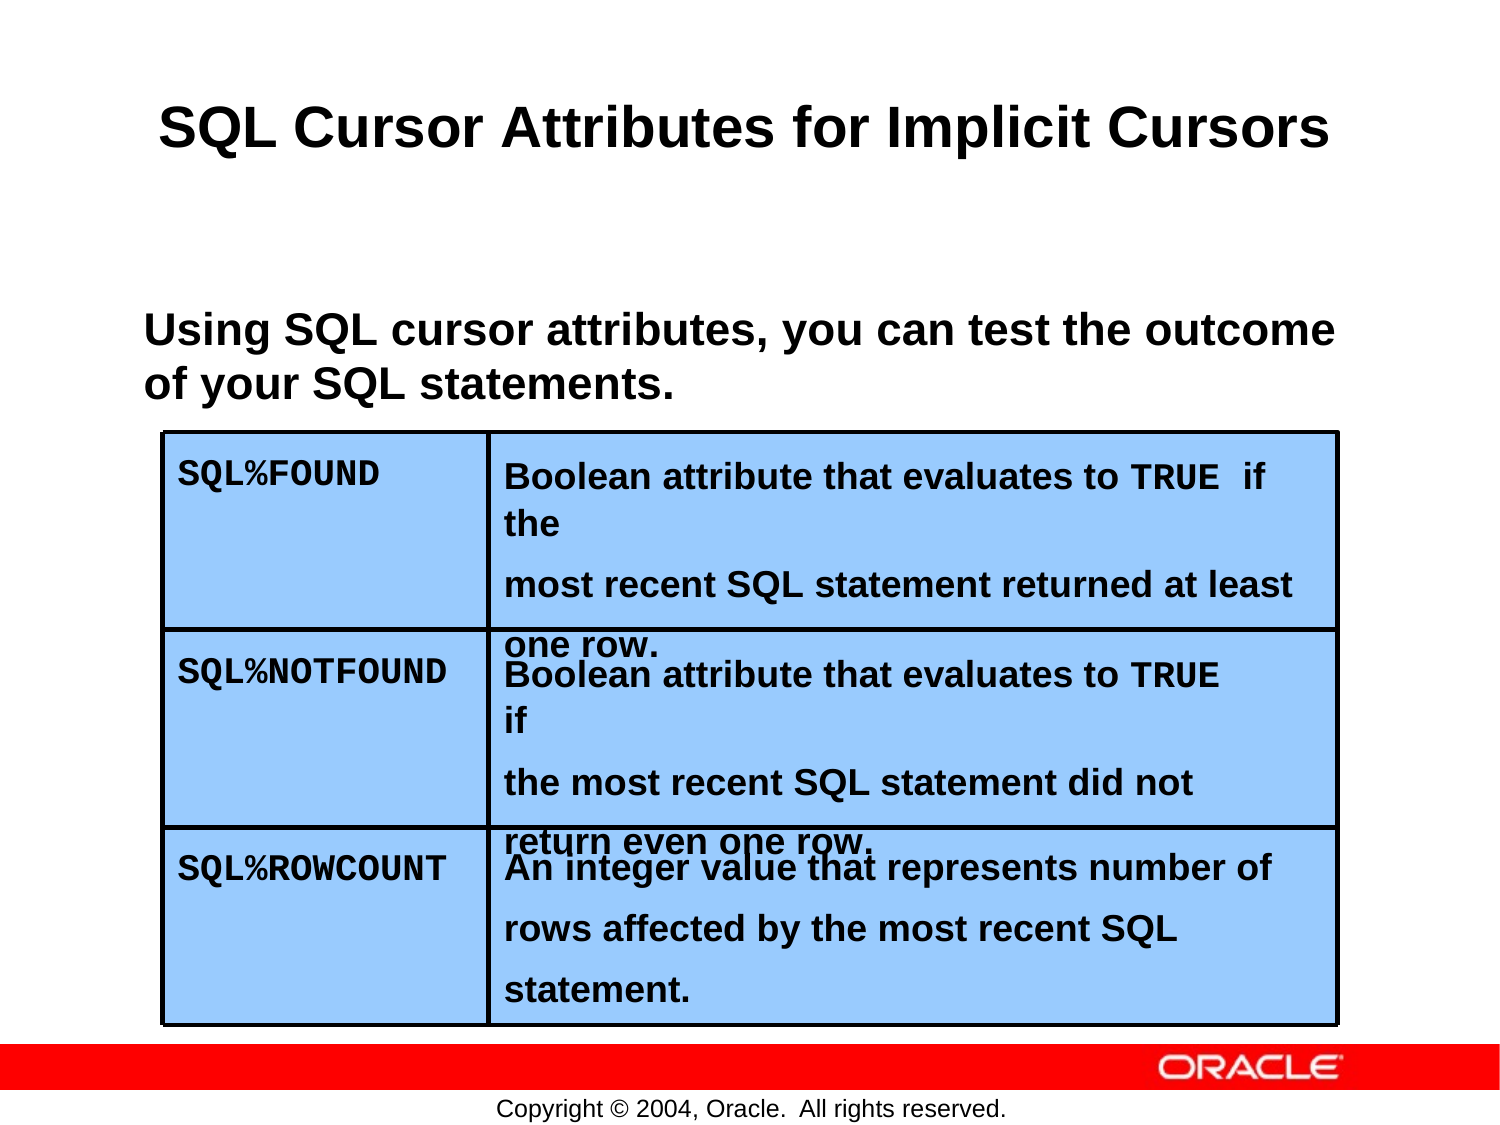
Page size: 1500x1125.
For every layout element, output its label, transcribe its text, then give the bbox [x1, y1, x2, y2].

text_box Using SQL cursor attributes, [141, 305, 778, 356]
text_box the [1060, 305, 1141, 356]
text_box [0, 1044, 1500, 1090]
text_box SQL Cursor Attributes for Implicit Cursors [156, 97, 1344, 160]
text_box SQL%ROWCOUNT [162, 827, 488, 1025]
text_box you [779, 305, 873, 356]
text_box SQL [310, 360, 416, 411]
text_box your [197, 360, 309, 411]
text_box outcome [1142, 305, 1345, 356]
text_box Copyright © 2004, Oracle. [494, 1094, 791, 1124]
text_box Boolean attribute that evaluates to TRUE if the most recent SQL statement did not return even one row. [488, 629, 1338, 827]
text_box test [966, 305, 1059, 356]
text_box can [874, 305, 965, 356]
text_box of [141, 360, 196, 411]
text_box SQL%FOUND [162, 431, 488, 629]
text_box All rights reserved. [797, 1094, 1012, 1124]
text_box statements. [417, 360, 684, 411]
text_box SQL%NOTFOUND [162, 629, 488, 827]
text_box Boolean attribute that evaluates to TRUE if the most recent SQL statement returned at least one row. [488, 431, 1338, 629]
text_box An integer value that represents number of rows affected by the most recent SQL statement. [488, 827, 1338, 1025]
